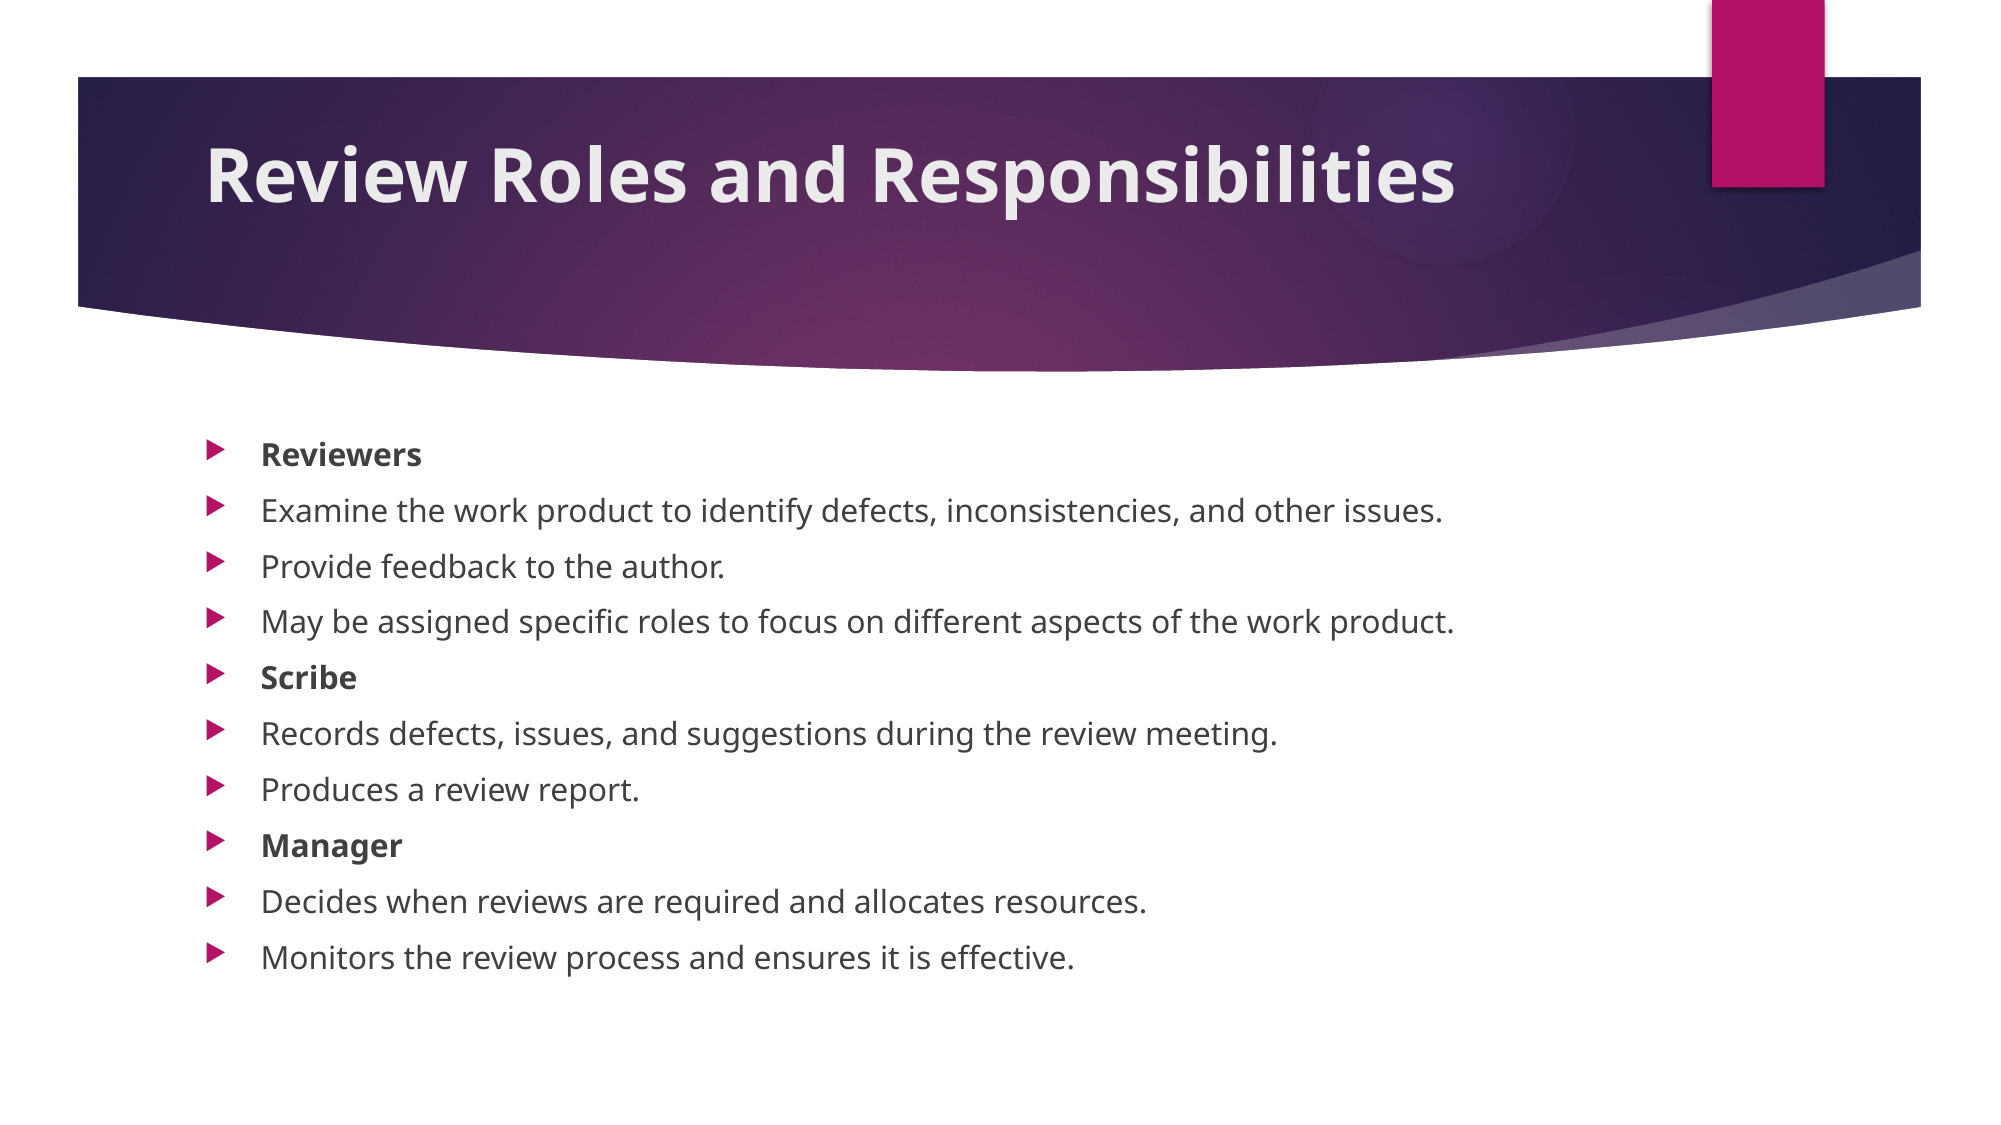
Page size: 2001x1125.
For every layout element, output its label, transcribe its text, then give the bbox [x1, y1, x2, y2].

title Review Roles and Responsibilities [189, 159, 1627, 276]
list Reviewers Examine the work product to identify defects, inconsistencies, and other issues. Provide feedback to the author. May be assigned specific roles to focus on different aspects of the work product. Scribe Records defects, issues, and suggestions during the review meeting. Produces a review report. Manager Decides when reviews are required and allocates resources. Monitors the review process and ensures it is effective. [189, 427, 1638, 988]
